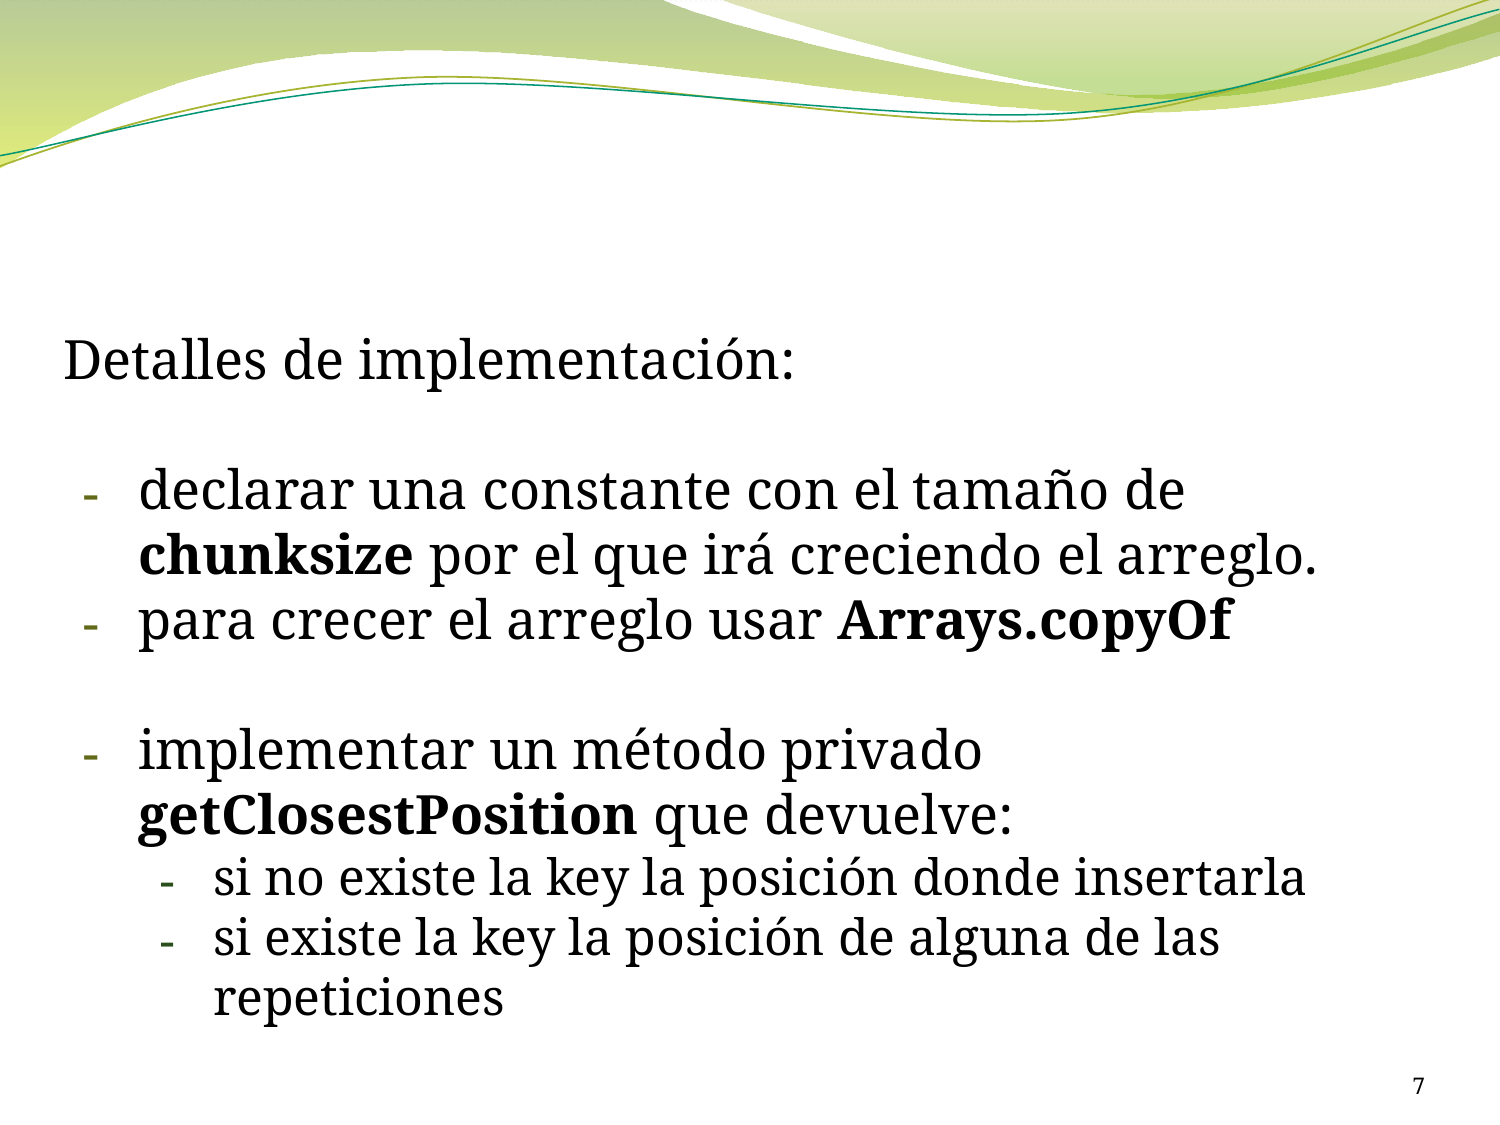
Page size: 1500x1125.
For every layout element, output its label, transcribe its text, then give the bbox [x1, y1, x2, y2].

list Detalles de implementación: declarar una constante con el tamaño de chunksize por el que irá creciendo el arreglo. para crecer el arreglo usar Arrays.copyOf implementar un método privado getClosestPosition que devuelve: si no existe la key la posición donde insertarla si existe la key la posición de alguna de las repeticiones [48, 317, 1452, 1038]
slide_number 7 [1299, 1042, 1425, 1103]
